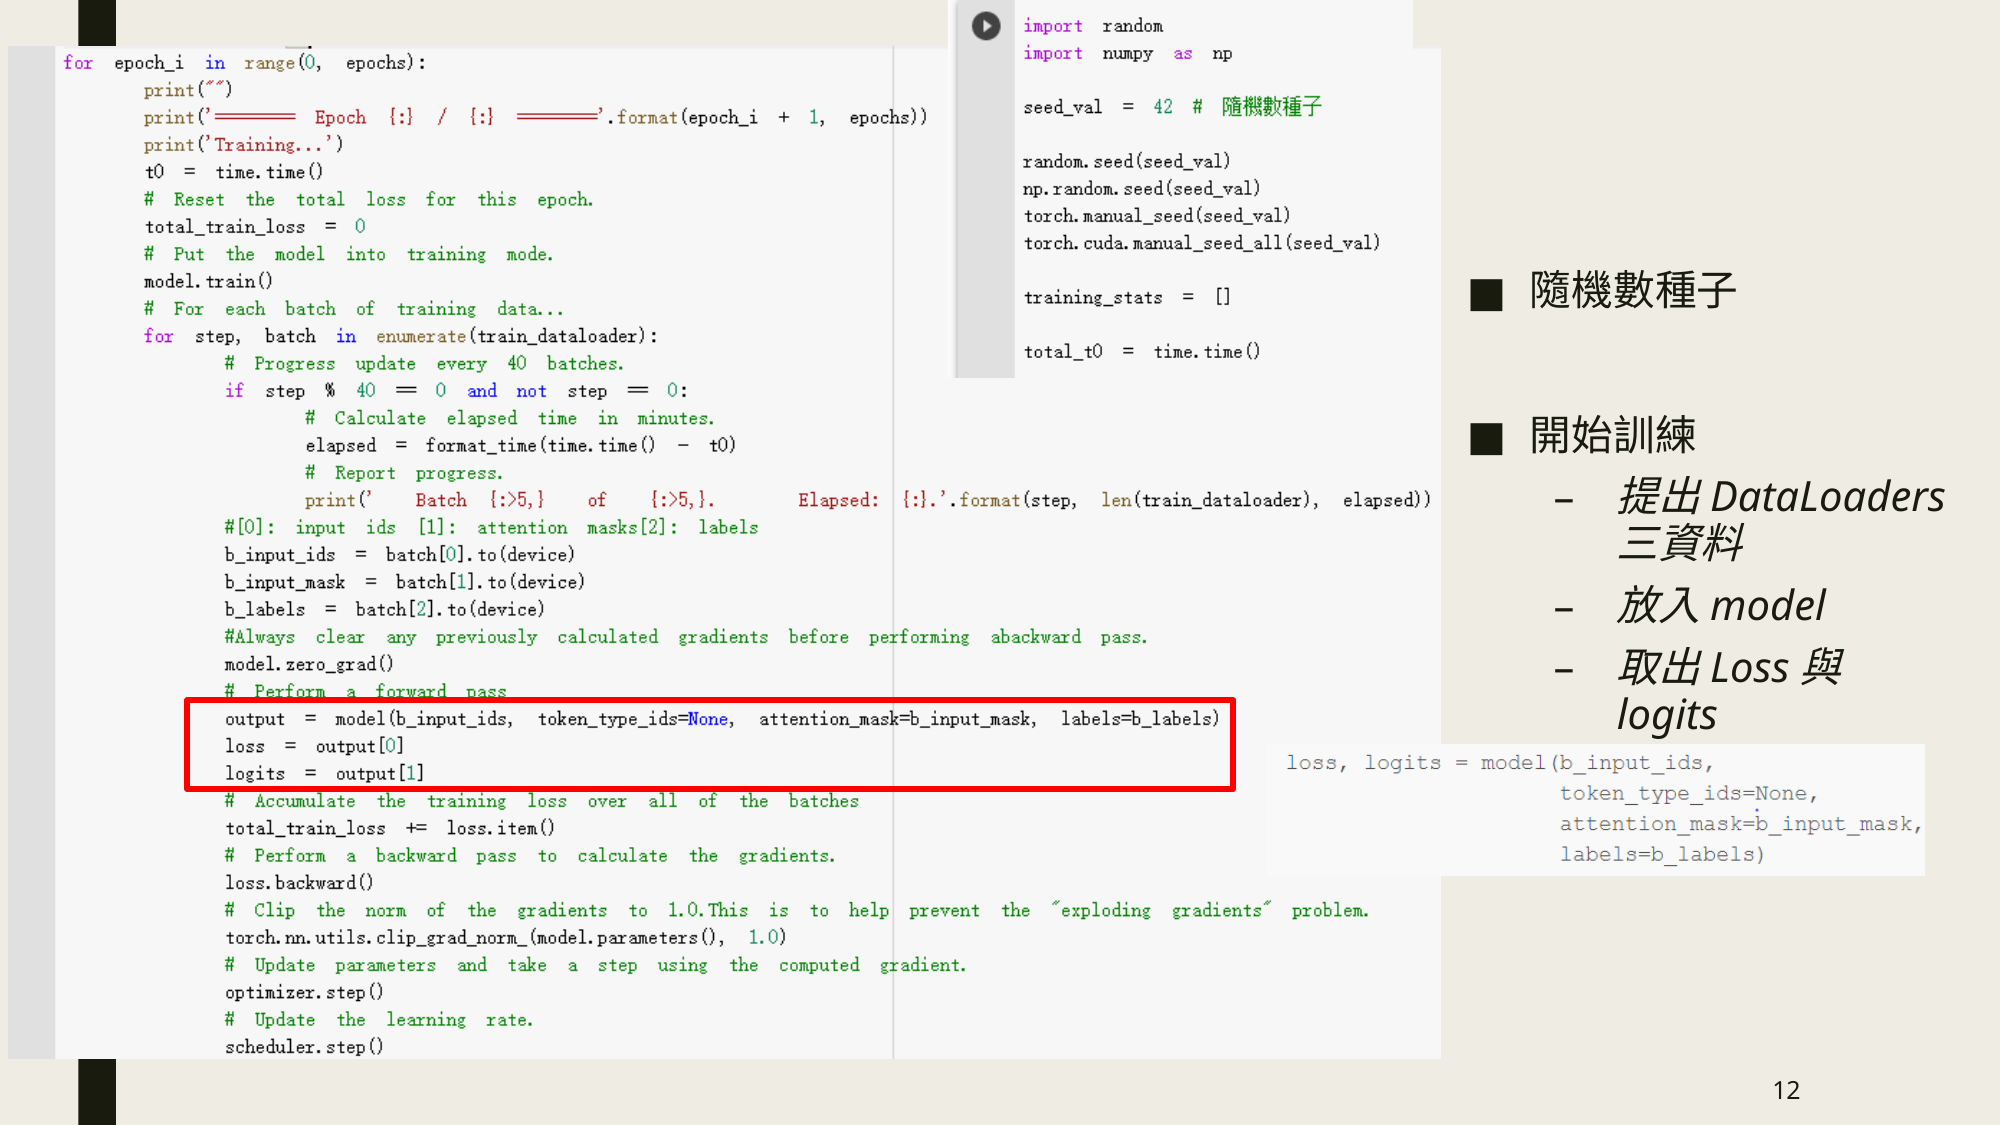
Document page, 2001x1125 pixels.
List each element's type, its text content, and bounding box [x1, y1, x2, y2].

picture [1267, 744, 1925, 876]
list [8, 46, 1441, 1059]
picture [948, 0, 1413, 378]
text_box 隨機數種子 開始訓練 提出DataLoaders三資料 放入model 取出Loss與 logits [1451, 260, 1967, 1092]
slide_number 12 [1553, 1092, 1816, 1125]
